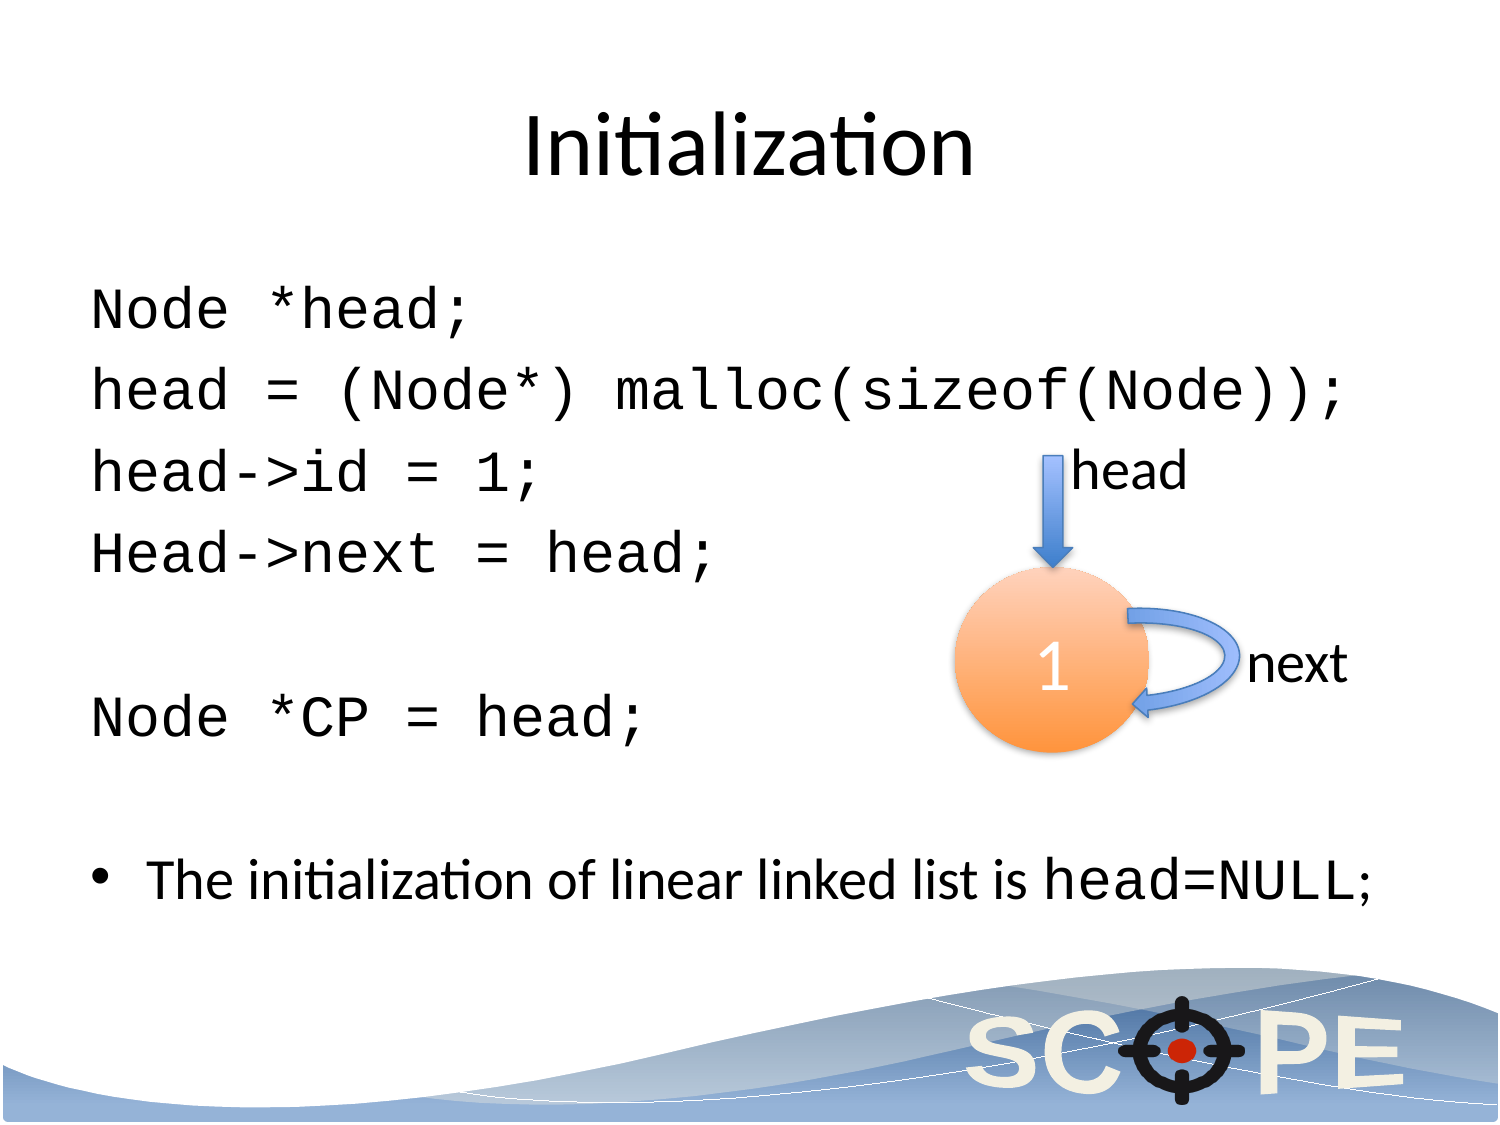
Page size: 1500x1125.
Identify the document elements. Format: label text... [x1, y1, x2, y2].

list Node *head; head = (Node*) malloc(sizeof(Node)); head->id = 1; Head->next = head; Node *CP = head; The initialization of linear linked list is head=NULL; [75, 262, 1425, 1005]
text_box [1032, 454, 1074, 568]
text_box [1126, 607, 1231, 719]
picture [1118, 1005, 1245, 1105]
text_box head [1056, 423, 1204, 509]
text_box 1 [955, 567, 1150, 753]
text_box next [1231, 617, 1365, 702]
title Initialization [75, 45, 1425, 233]
